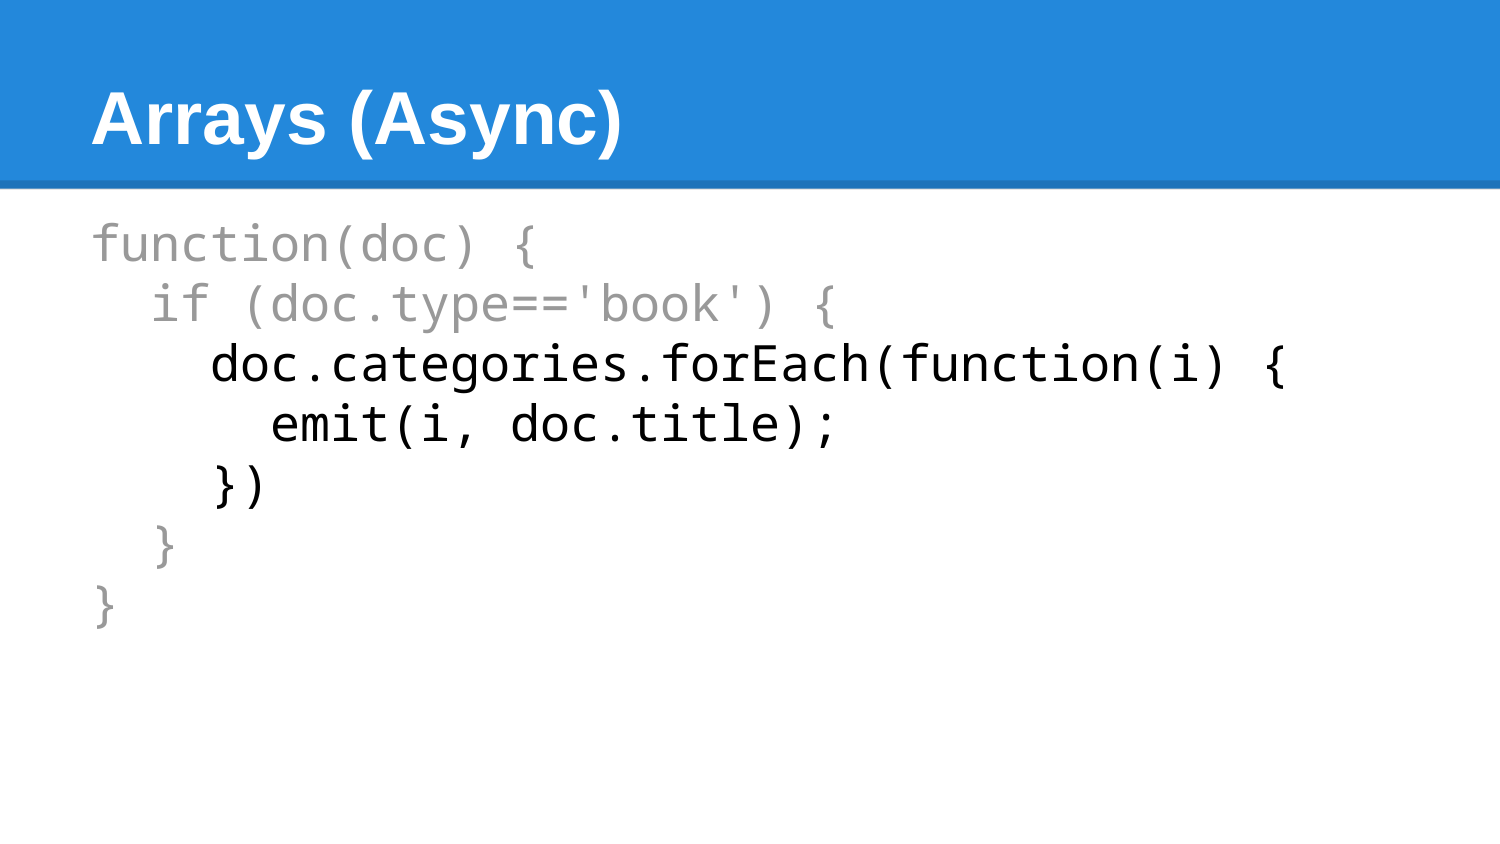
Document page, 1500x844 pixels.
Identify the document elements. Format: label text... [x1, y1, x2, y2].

title Arrays (Async) [75, 33, 1425, 175]
list function(doc) { if (doc.type=='book') { doc.categories.forEach(function(i) { emit(i, doc.title); }) } } [75, 196, 1425, 808]
